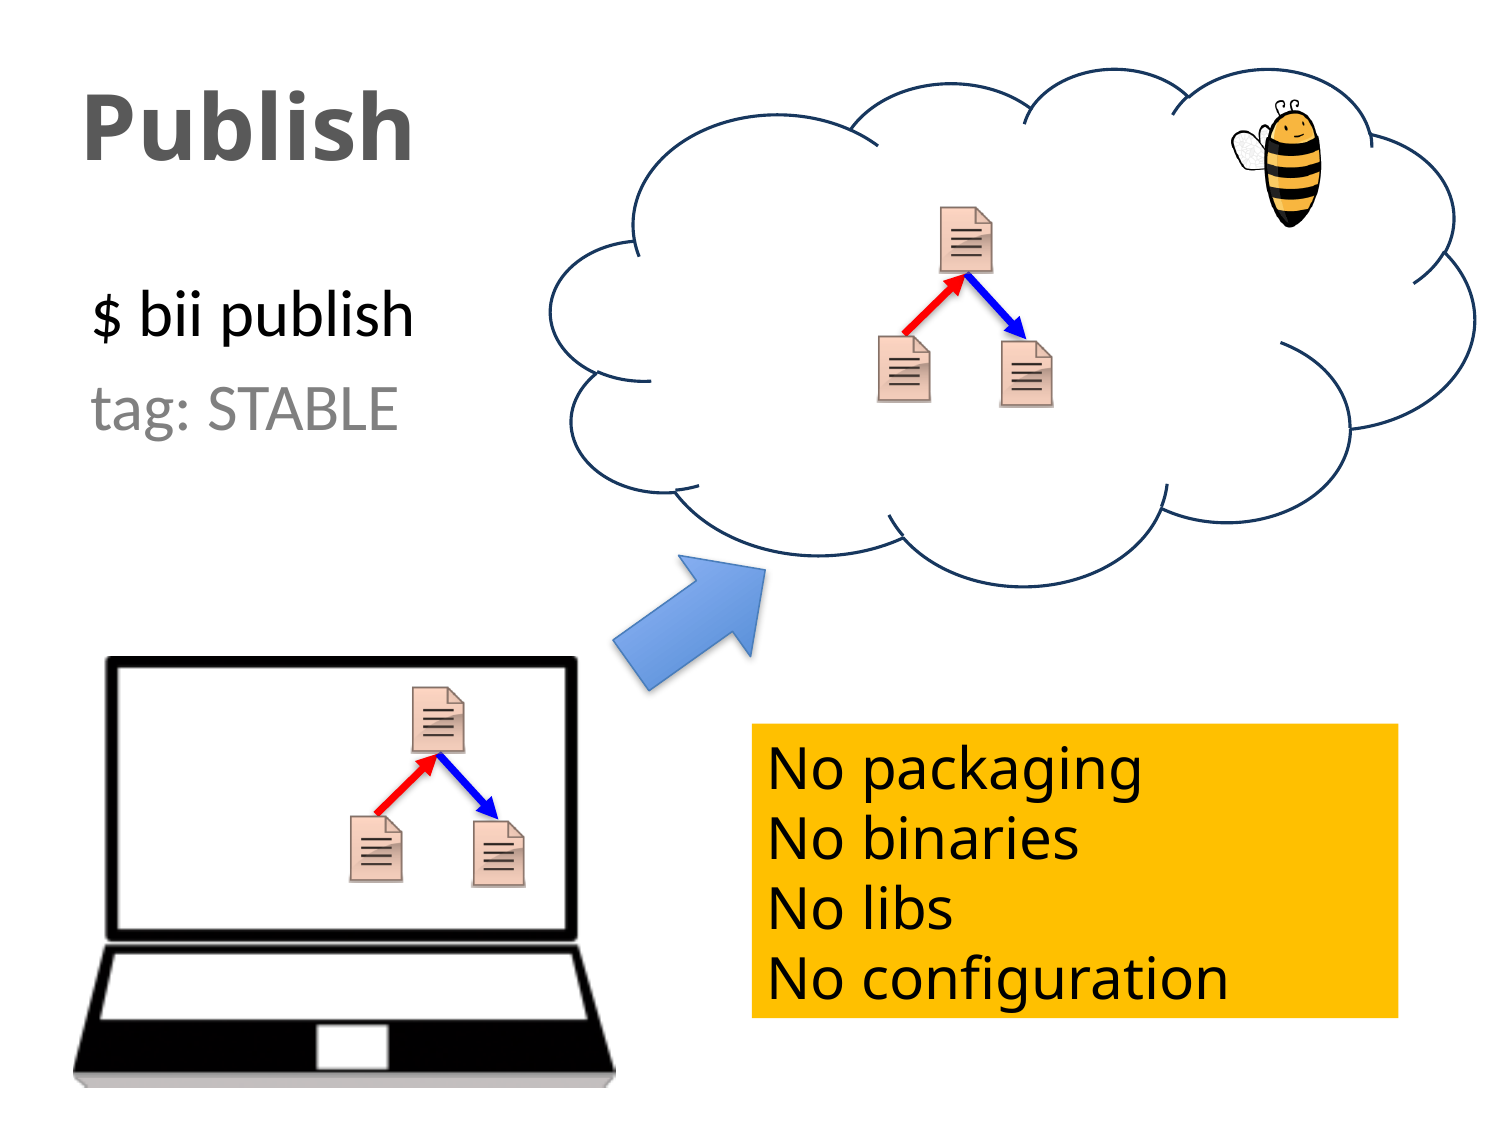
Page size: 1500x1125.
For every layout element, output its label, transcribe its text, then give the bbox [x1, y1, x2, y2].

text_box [615, 205, 1055, 681]
list $ bii publish tag: STABLE [75, 262, 608, 655]
picture [1222, 86, 1331, 235]
text_box [548, 243, 610, 483]
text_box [375, 753, 432, 815]
picture [72, 656, 616, 1088]
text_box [437, 753, 499, 820]
text_box [1059, 150, 1477, 586]
text_box Publish [64, 30, 1415, 218]
text_box No packaging No binaries No libs No configuration [751, 723, 1399, 1019]
